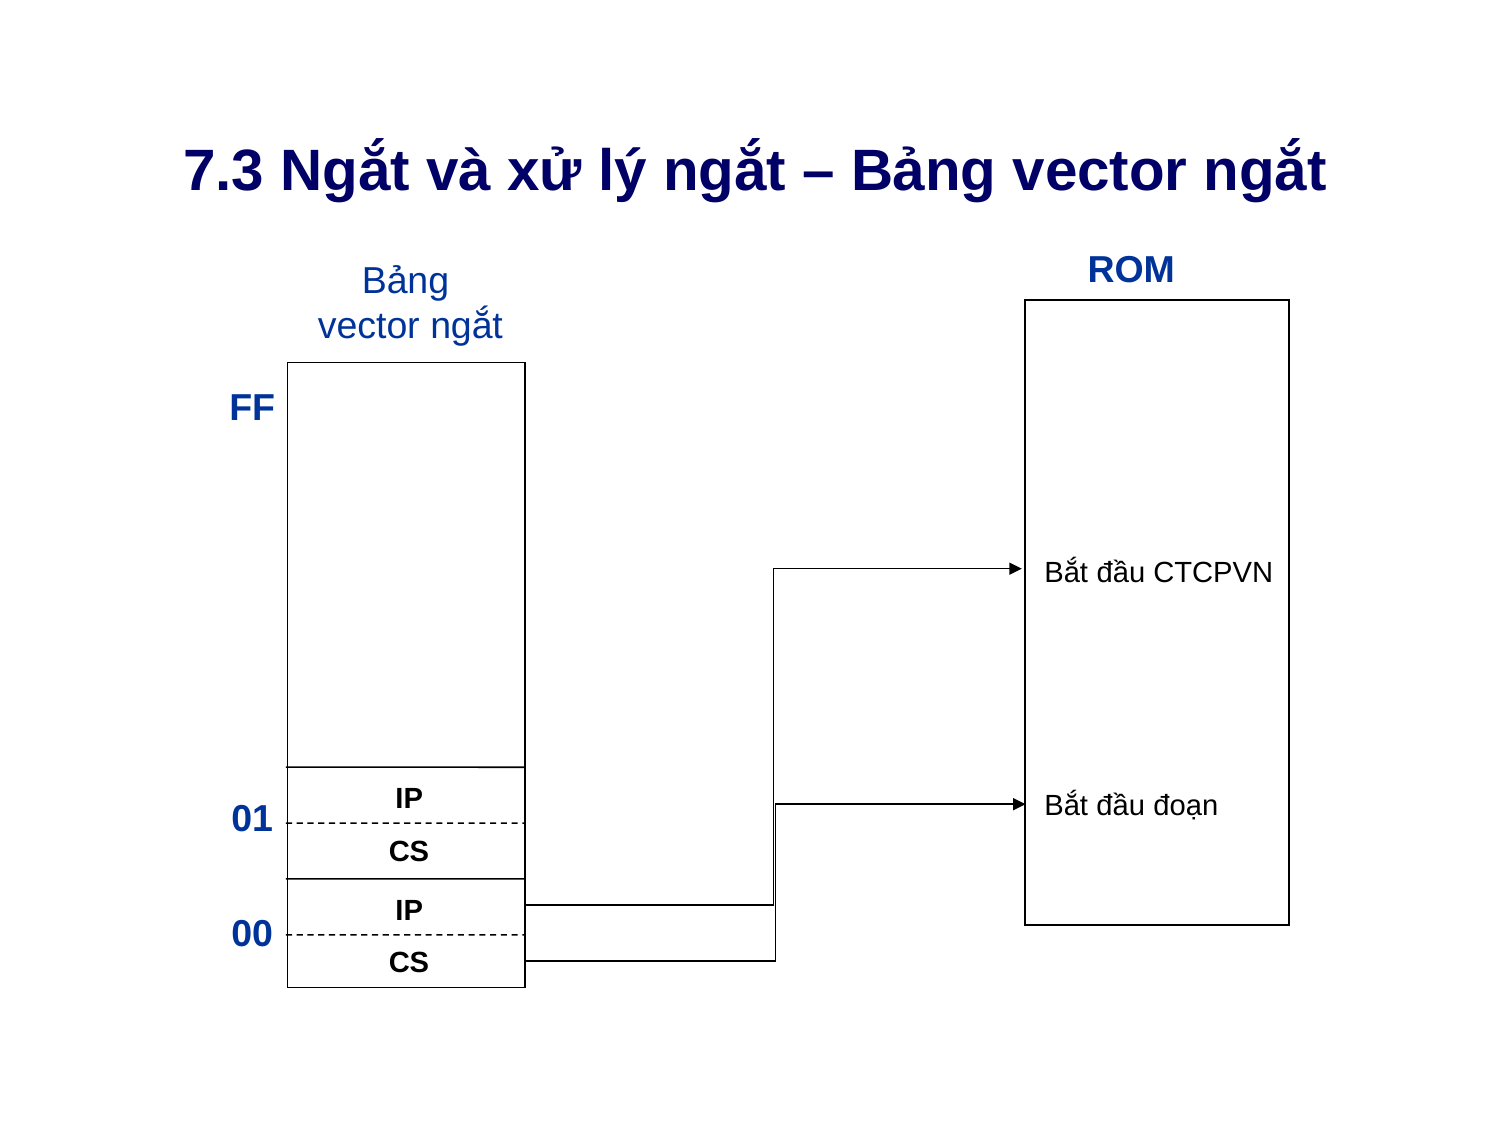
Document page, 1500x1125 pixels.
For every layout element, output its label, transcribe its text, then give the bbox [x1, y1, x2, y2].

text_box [213, 237, 1324, 988]
title 7.3 Ngắt và xử lý ngắt – Bảng vector ngắt [37, 125, 1474, 211]
